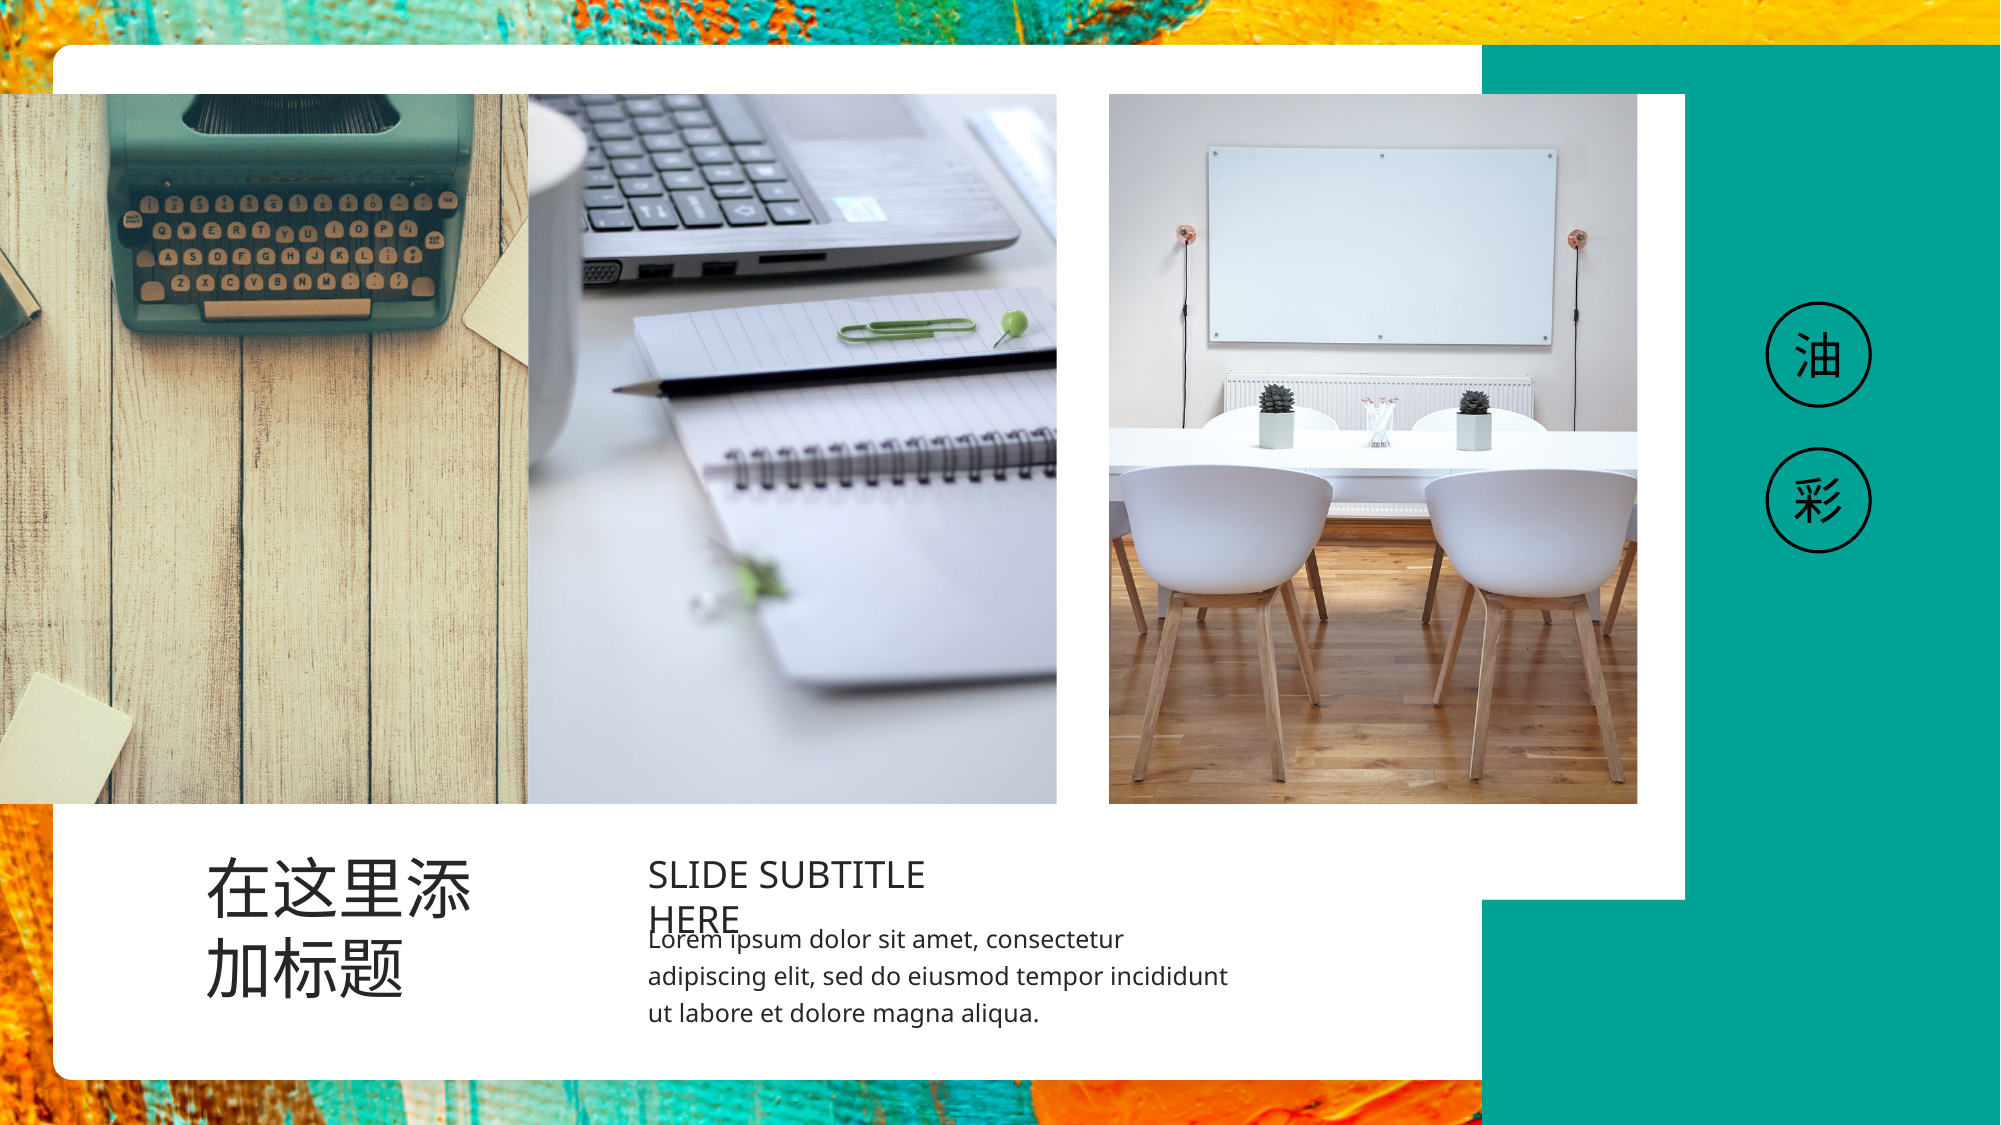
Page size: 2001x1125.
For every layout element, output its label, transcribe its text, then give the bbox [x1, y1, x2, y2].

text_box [1767, 303, 1871, 407]
text_box 在这里添加标题 [190, 839, 493, 1015]
text_box SLIDE SUBTITLE HERE [633, 843, 1018, 908]
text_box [1767, 448, 1871, 552]
text_box Lorem ipsum dolor sit amet, consectetur adipiscing elit, sed do eiusmod tempor incididunt ut labore et dolore magna aliqua. [633, 908, 1245, 1036]
picture [0, 0, 2000, 1125]
text_box [1481, 46, 2000, 1125]
picture [1109, 93, 1638, 804]
